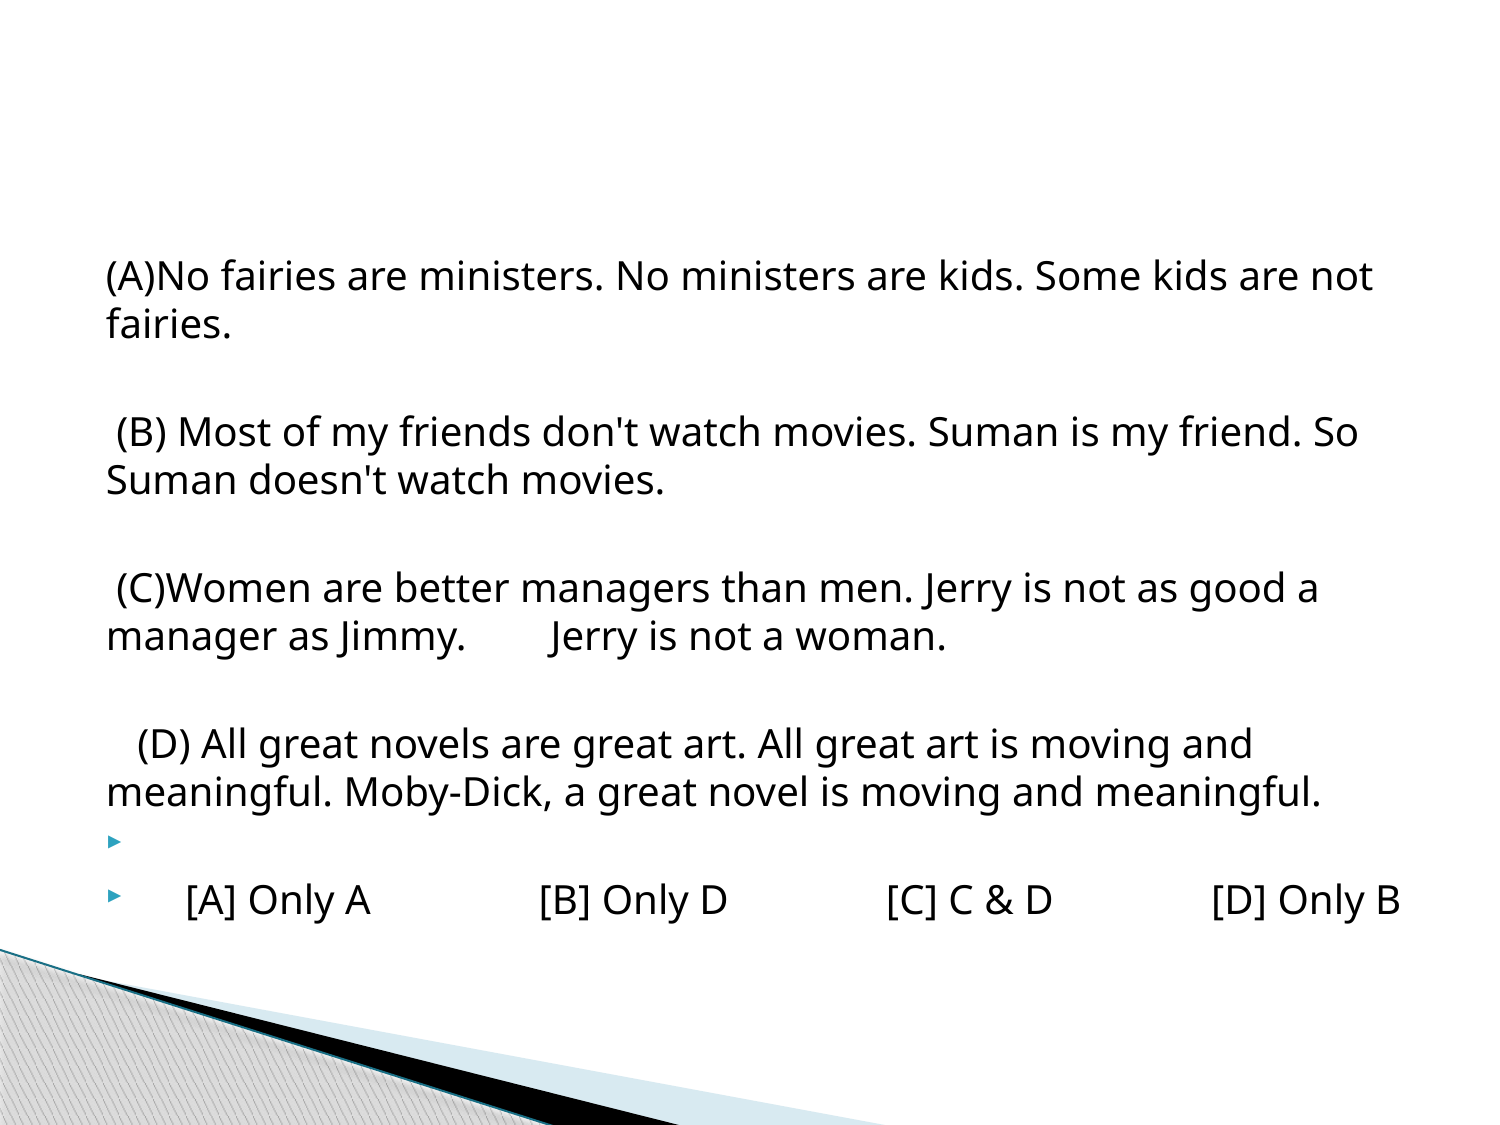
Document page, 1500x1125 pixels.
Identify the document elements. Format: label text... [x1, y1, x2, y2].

list (A)No fairies are ministers. No ministers are kids. Some kids are not fairies. (B) Most of my friends don't watch movies. Suman is my friend. So Suman doesn't watch movies. (C)Women are better managers than men. Jerry is not as good a manager as Jimmy. Jerry is not a woman. (D) All great novels are great art. All great art is moving and meaningful. Moby-Dick, a great novel is moving and meaningful. [A] Only A [B] Only D [C] C & D [D] Only B [75, 243, 1425, 986]
